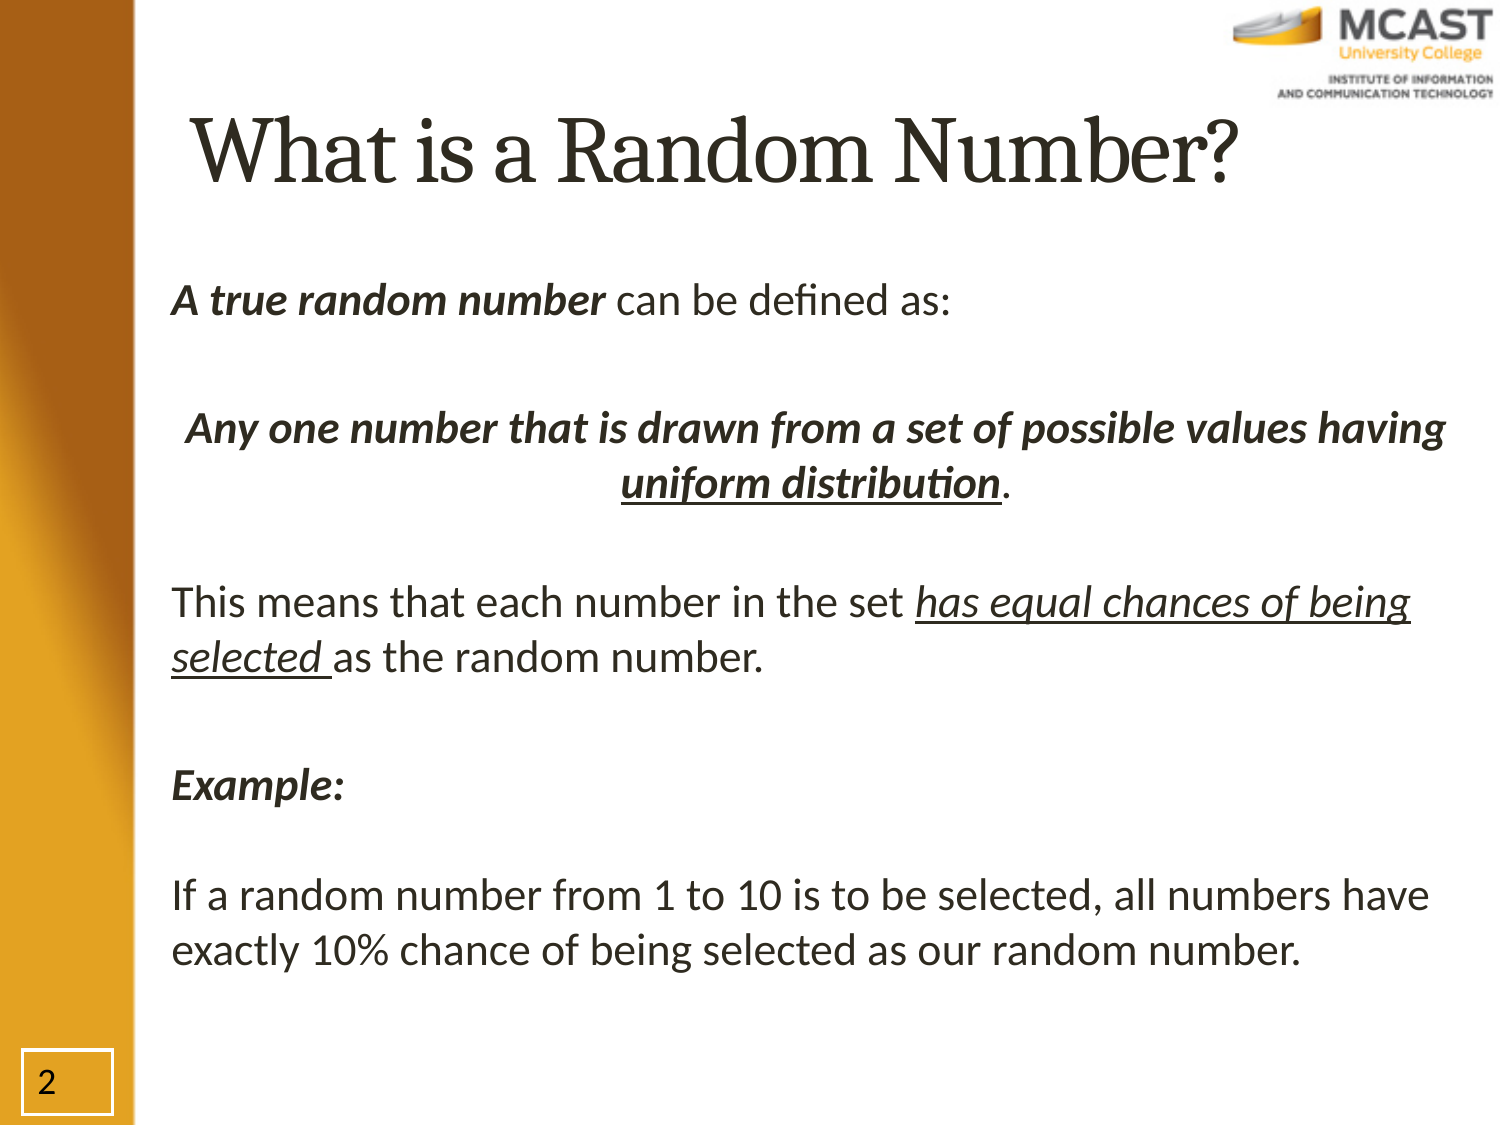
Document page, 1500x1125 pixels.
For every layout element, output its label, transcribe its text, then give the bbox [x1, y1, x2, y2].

title What is a Random Number? [174, 50, 1425, 238]
picture [0, 0, 1500, 1125]
list A true random number can be defined as: Any one number that is drawn from a set of possible values having uniform distribution. This means that each number in the set has equal chances of being selected as the random number. Example: If a random number from 1 to 10 is to be selected, all numbers have exactly 10% chance of being selected as our random number. [137, 262, 1478, 1050]
text_box 2 [22, 1049, 113, 1115]
